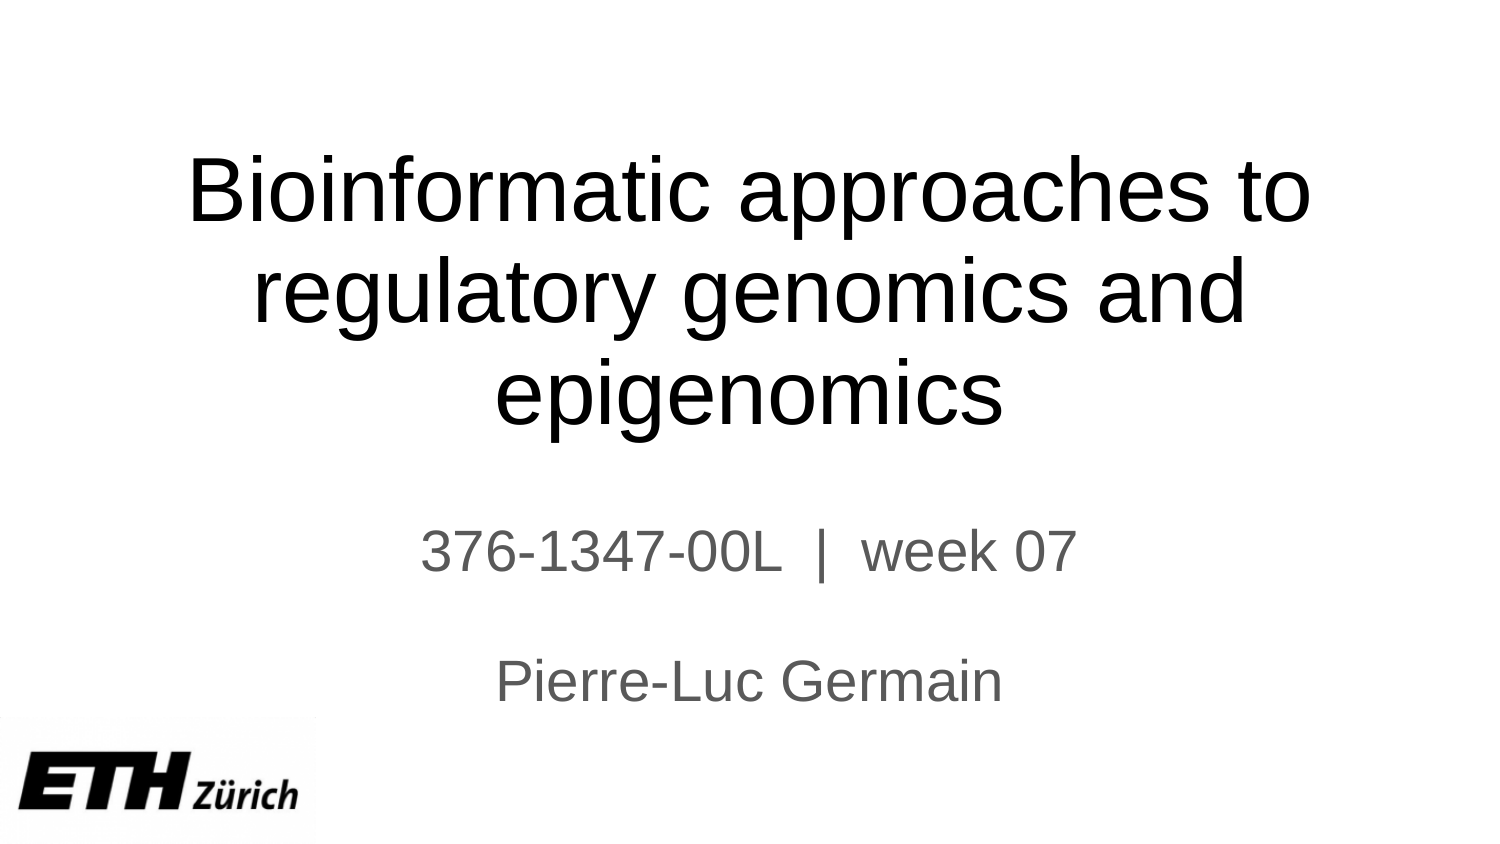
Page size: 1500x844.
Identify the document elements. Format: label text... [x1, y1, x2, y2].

title Bioinformatic approaches to regulatory genomics and epigenomics [51, 122, 1449, 459]
picture [0, 717, 316, 844]
subtitle 376-​1347-00L | week 07 Pierre-Luc Germain [51, 503, 1449, 816]
